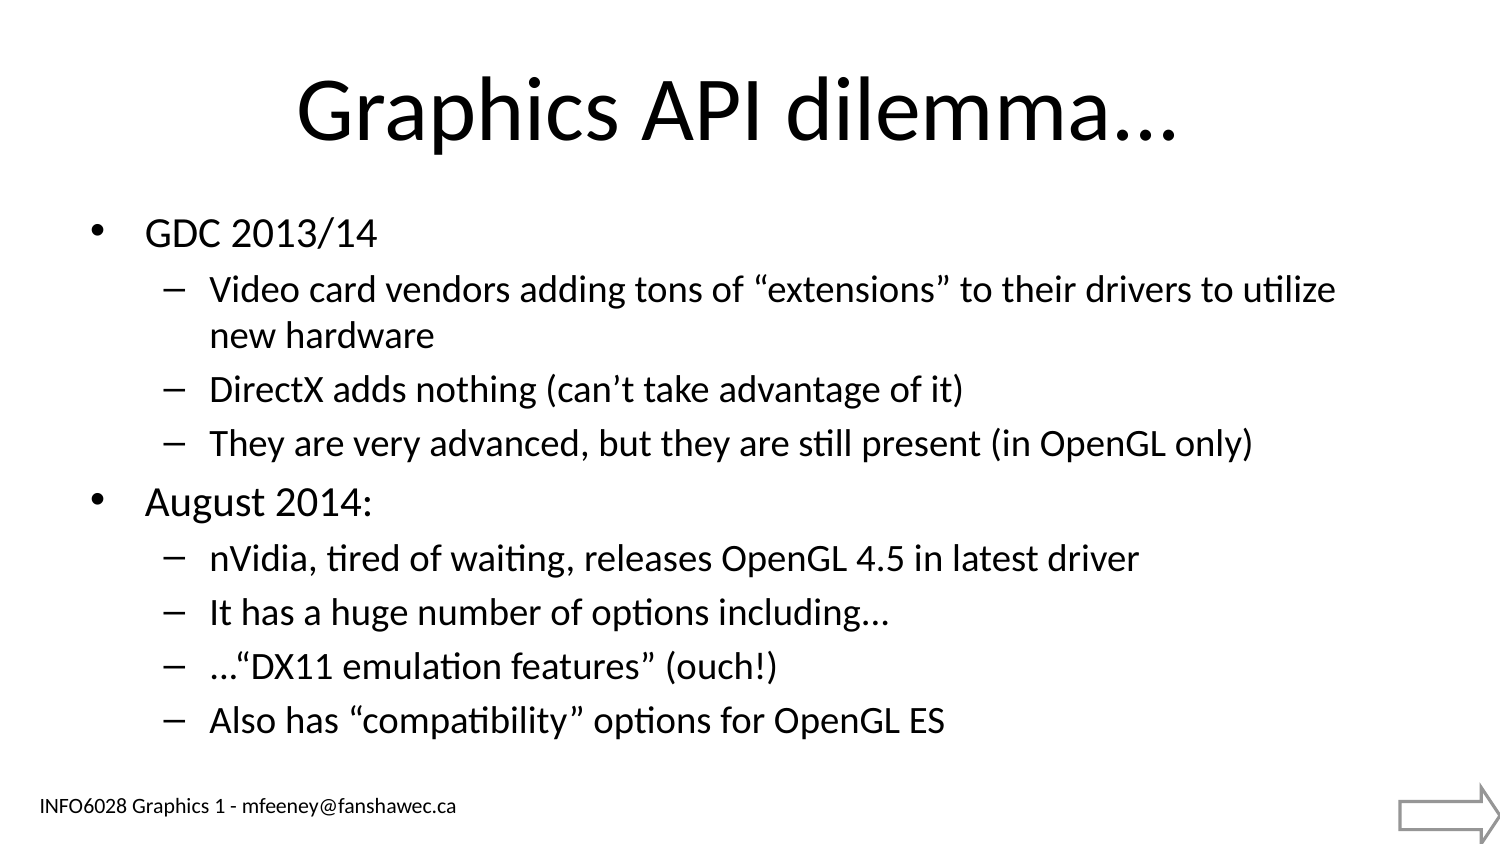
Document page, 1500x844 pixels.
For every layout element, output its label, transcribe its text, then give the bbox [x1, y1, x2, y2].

title Graphics API dilemma... [75, 33, 1425, 175]
text_box [1400, 787, 1500, 844]
list GDC 2013/14 Video card vendors adding tons of “extensions” to their drivers to utilize new hardware DirectX adds nothing (can’t take advantage of it) They are very advanced, but they are still present (in OpenGL only) August 2014: nVidia, tired of waiting, releases OpenGL 4.5 in latest driver It has a huge number of options including... ...“DX11 emulation features” (ouch!) Also has “compatibility” options for OpenGL ES [75, 196, 1425, 754]
